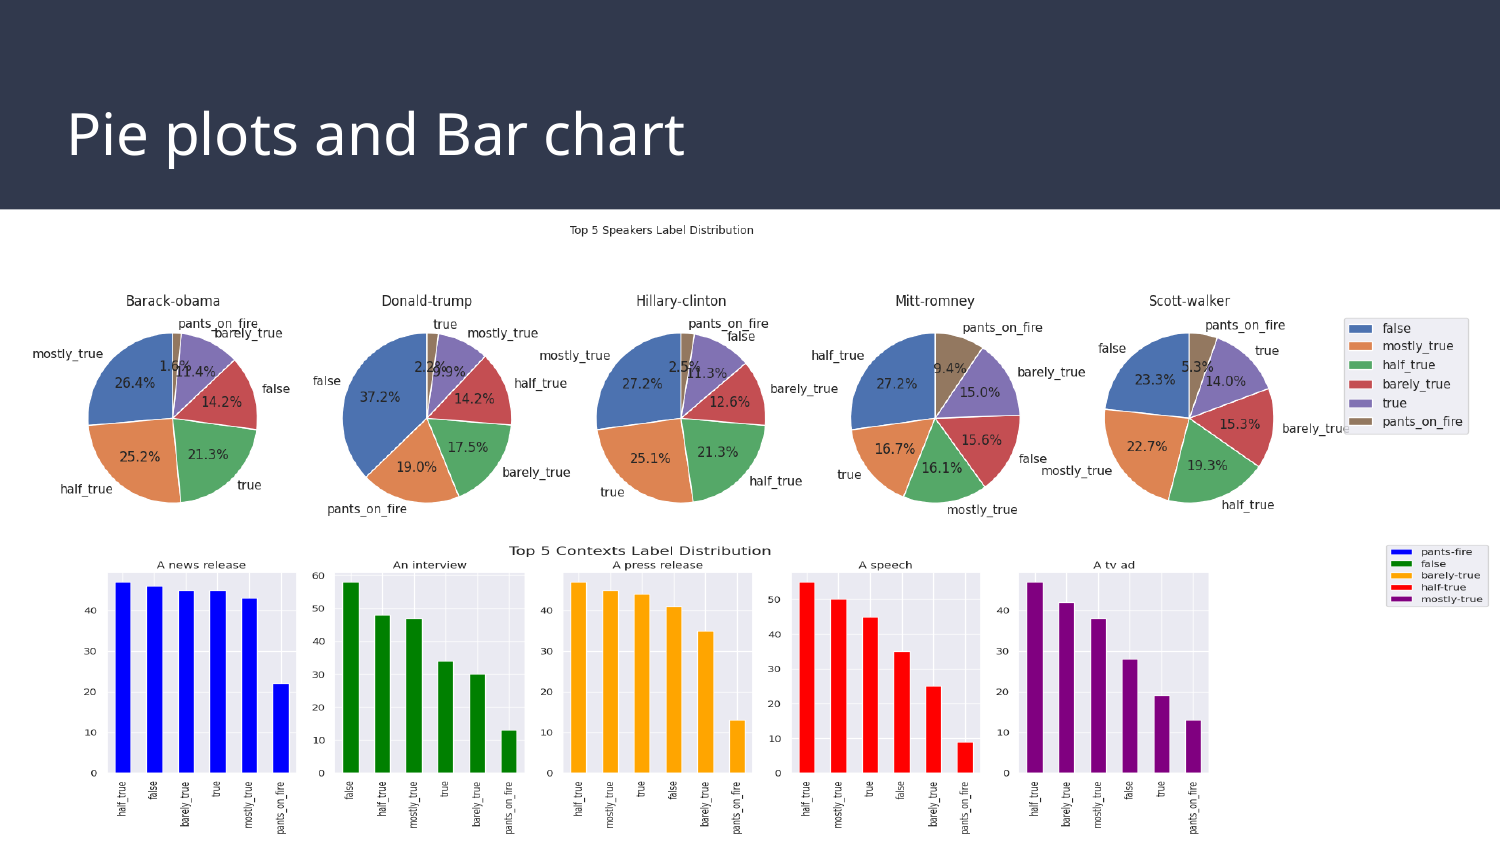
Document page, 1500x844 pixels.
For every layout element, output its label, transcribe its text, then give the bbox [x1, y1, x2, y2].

title Pie plots and Bar chart [51, 82, 1449, 185]
picture [24, 217, 1476, 532]
picture [76, 540, 1495, 839]
